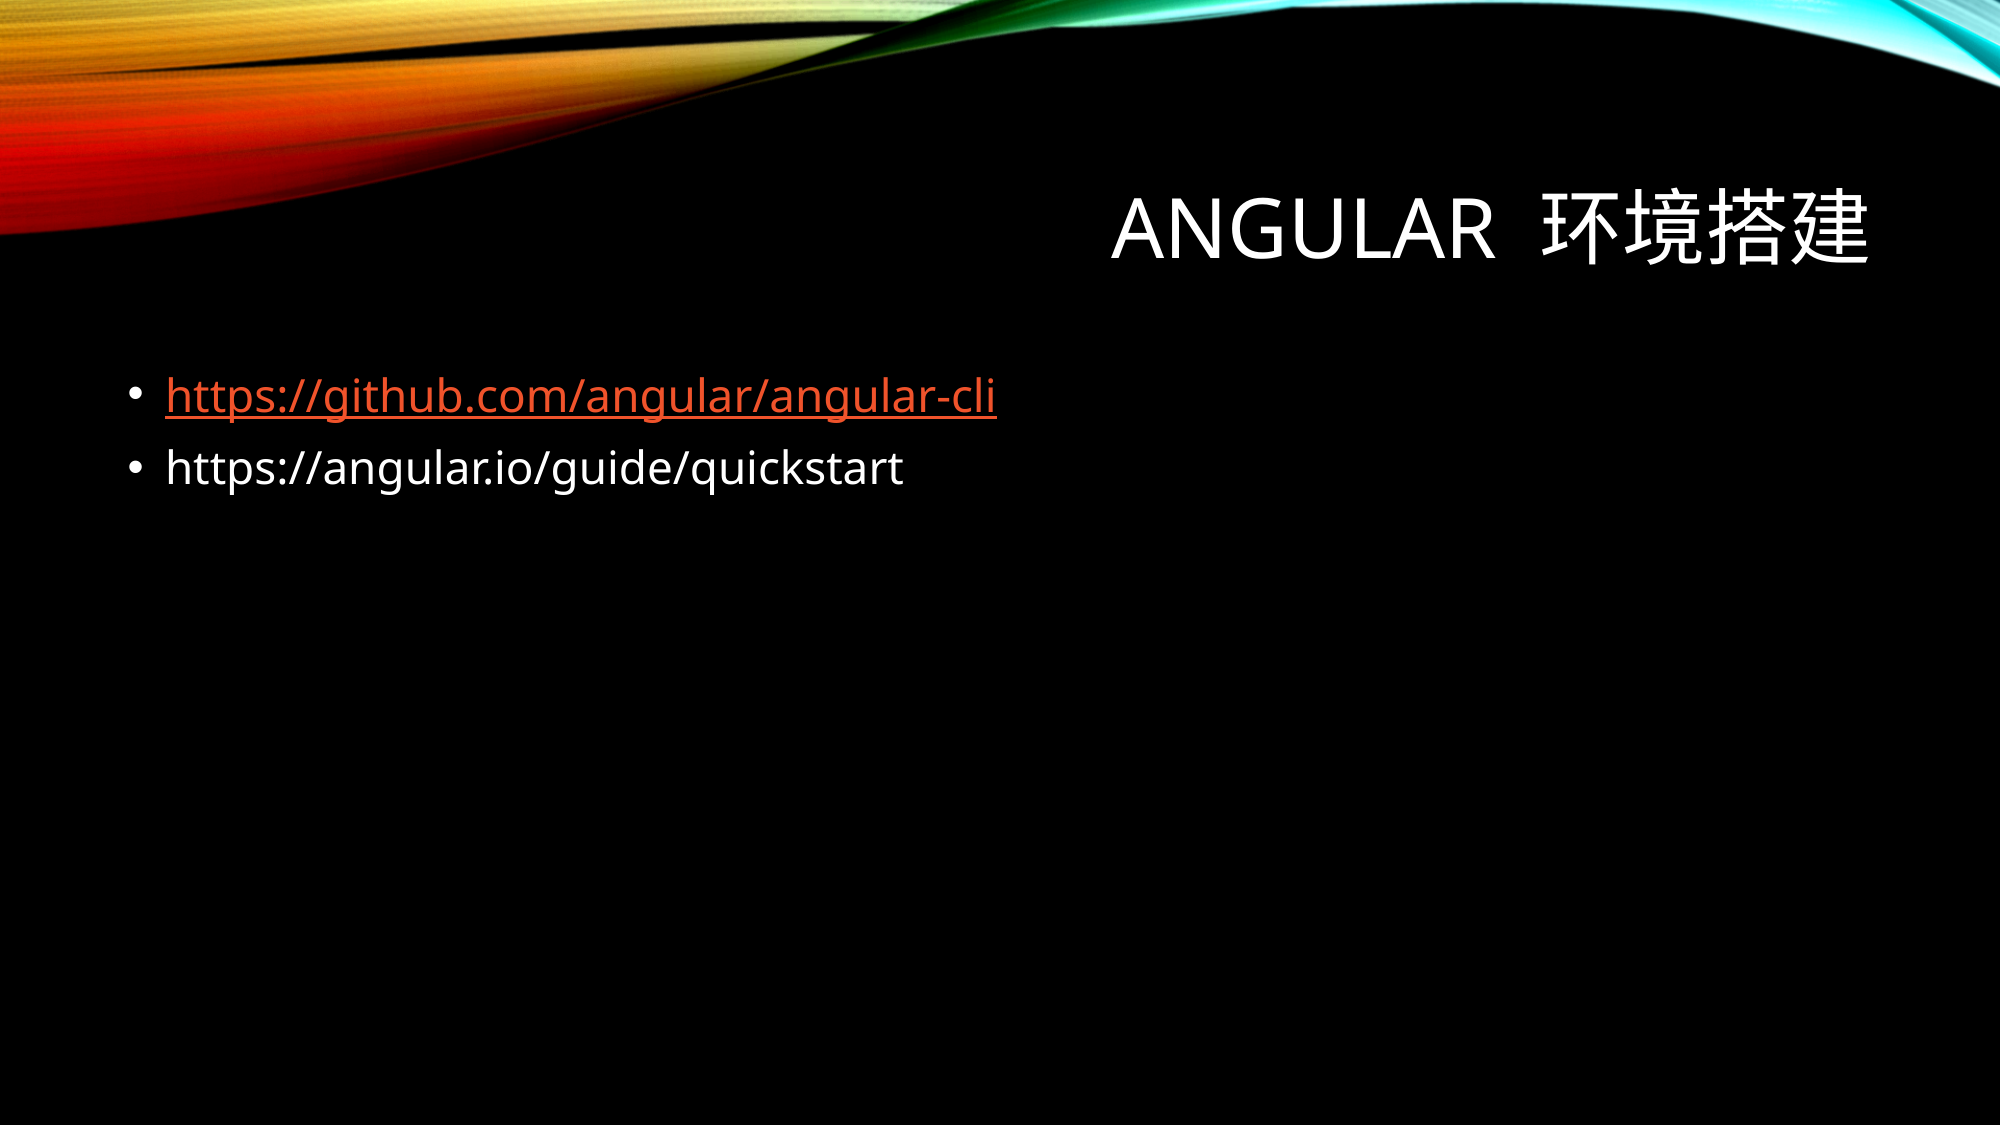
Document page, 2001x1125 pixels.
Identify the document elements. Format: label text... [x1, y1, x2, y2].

list https://github.com/angular/angular-cli https://angular.io/guide/quickstart [112, 360, 1888, 1021]
picture [0, 0, 2000, 237]
title Angular 环境搭建 [474, 125, 1888, 338]
